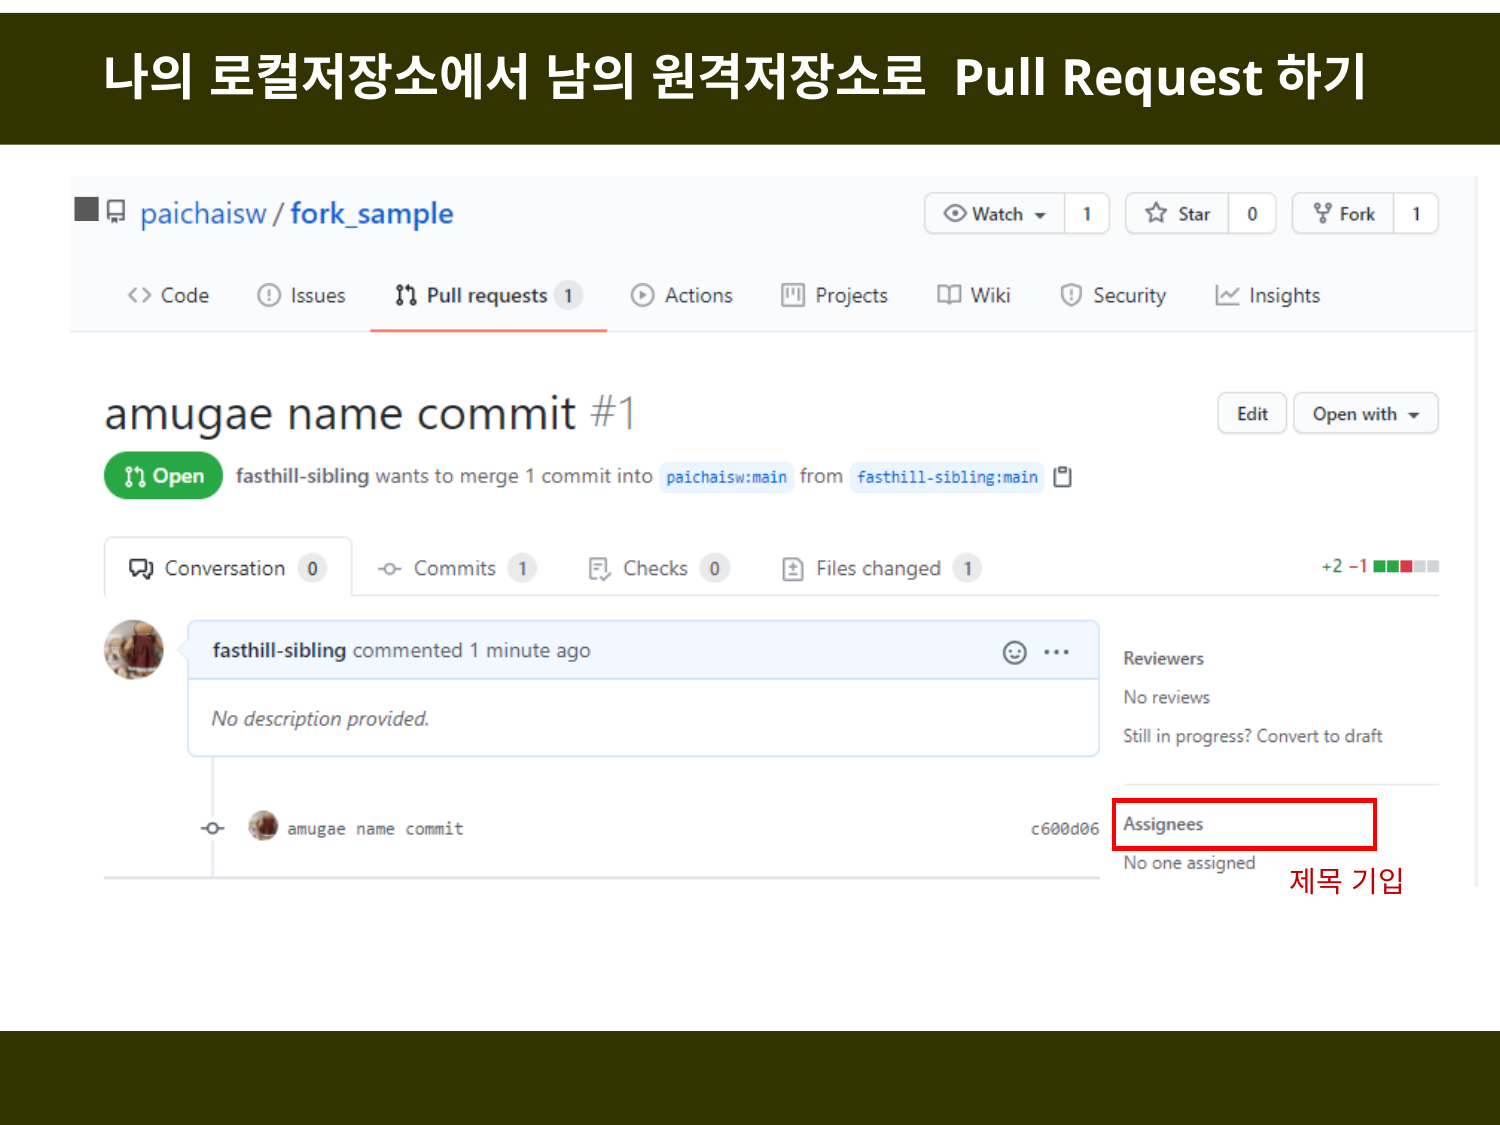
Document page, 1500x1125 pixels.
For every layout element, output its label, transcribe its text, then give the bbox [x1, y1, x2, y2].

picture [70, 176, 1478, 887]
title 나의 로컬저장소에서 남의 원격저장소로 Pull Request하기 [88, 31, 1441, 126]
text_box 제목 기입 [1275, 887, 1422, 906]
text_box [56, 156, 1474, 794]
